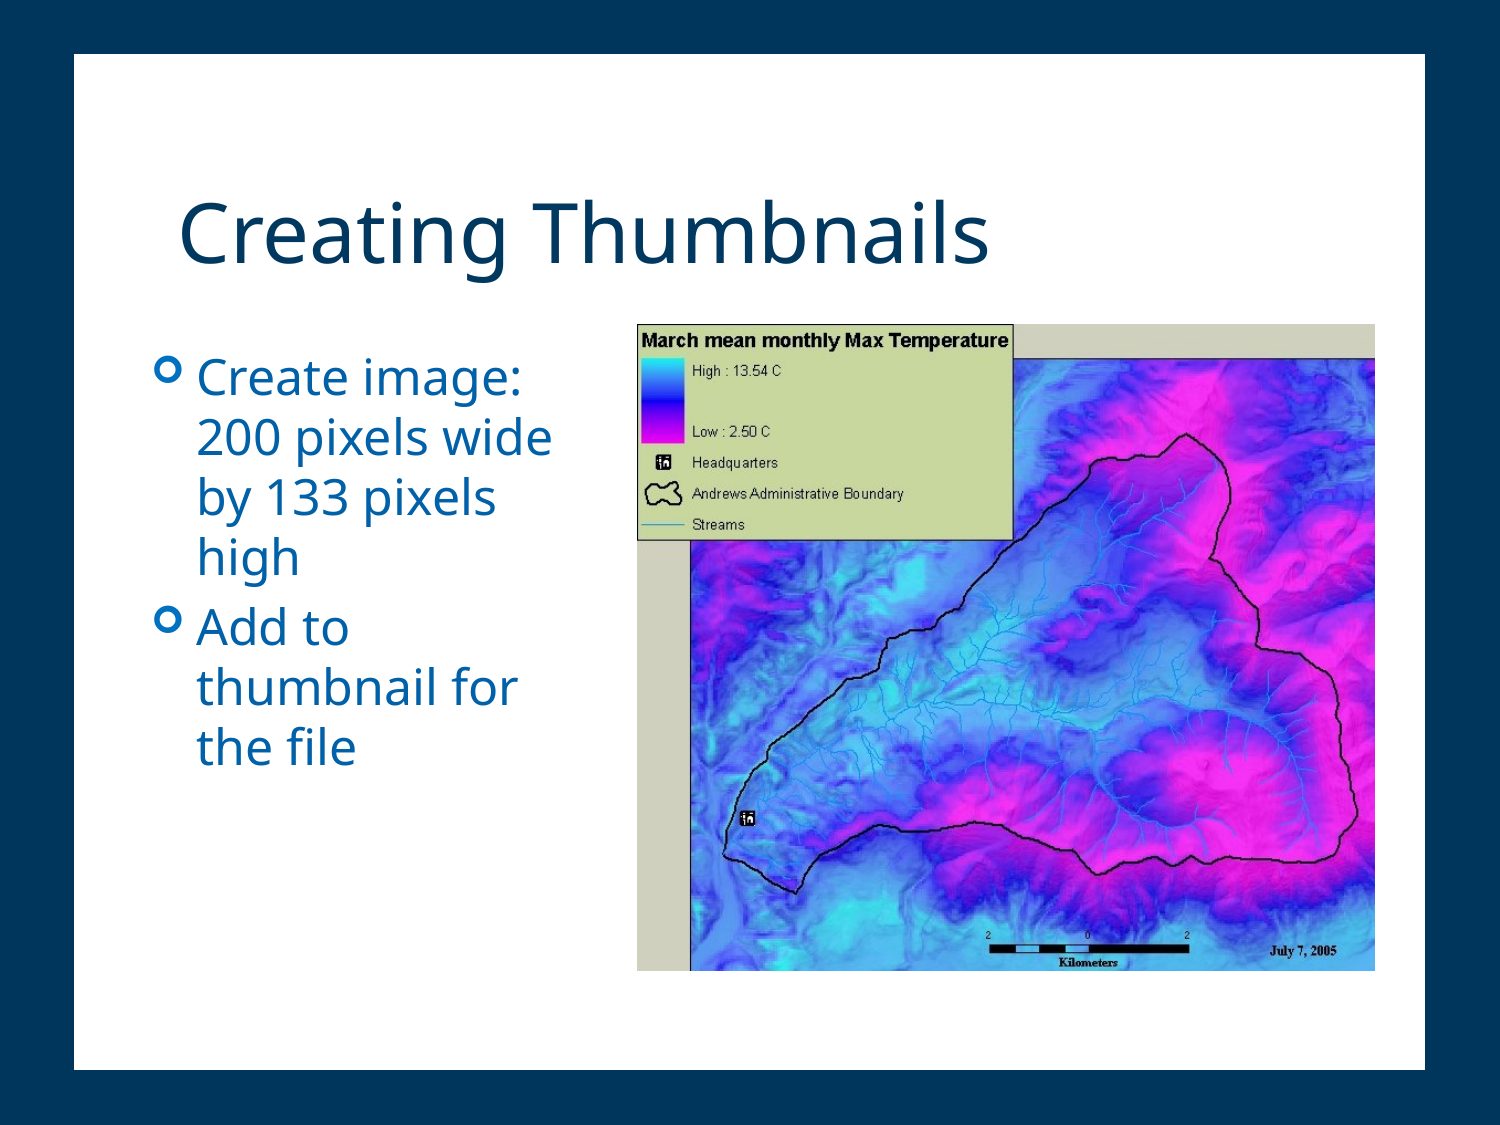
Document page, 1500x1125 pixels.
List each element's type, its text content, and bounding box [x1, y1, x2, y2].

picture [637, 324, 1376, 972]
list Create image: 200 pixels wide by 133 pixels high Add to thumbnail for the file [125, 337, 600, 988]
title Creating Thumbnails [162, 99, 1315, 288]
